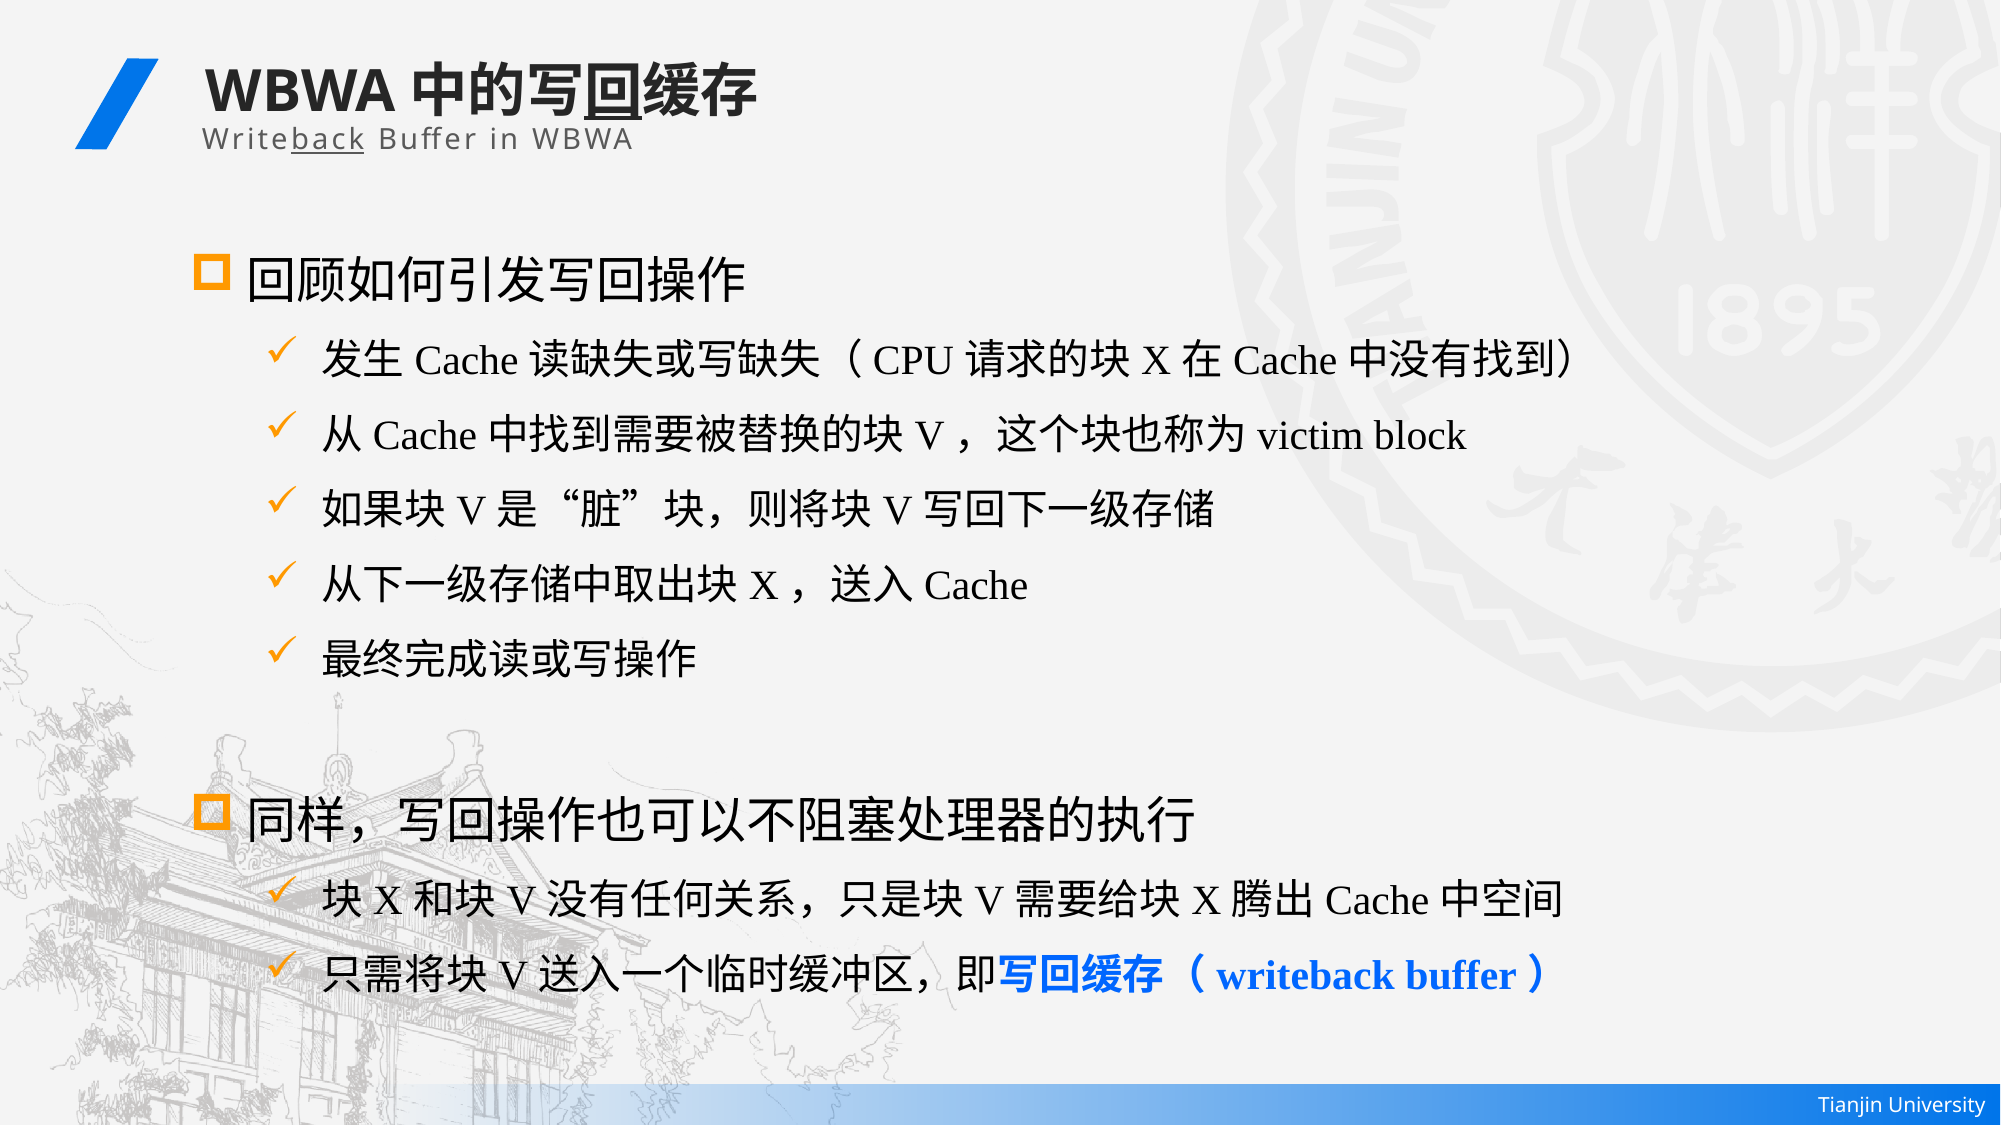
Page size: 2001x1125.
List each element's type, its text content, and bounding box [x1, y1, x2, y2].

text_box 回顾如何引发写回操作 发生Cache读缺失或写缺失（CPU请求的块X在Cache中没有找到） 从Cache中找到需要被替换的块V，这个块也称为victim block 如果块V是“脏”块，则将块V写回下一级存储 从下一级存储中取出块X，送入Cache 最终完成读或写操作 同样，写回操作也可以不阻塞处理器的执行 块X和块V没有任何关系，只是块V需要给块X腾出Cache中空间 只需将块V送入一个临时缓冲区，即写回缓存（writeback buffer） [175, 210, 1827, 1006]
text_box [104, 45, 769, 164]
text_box [74, 98, 104, 150]
